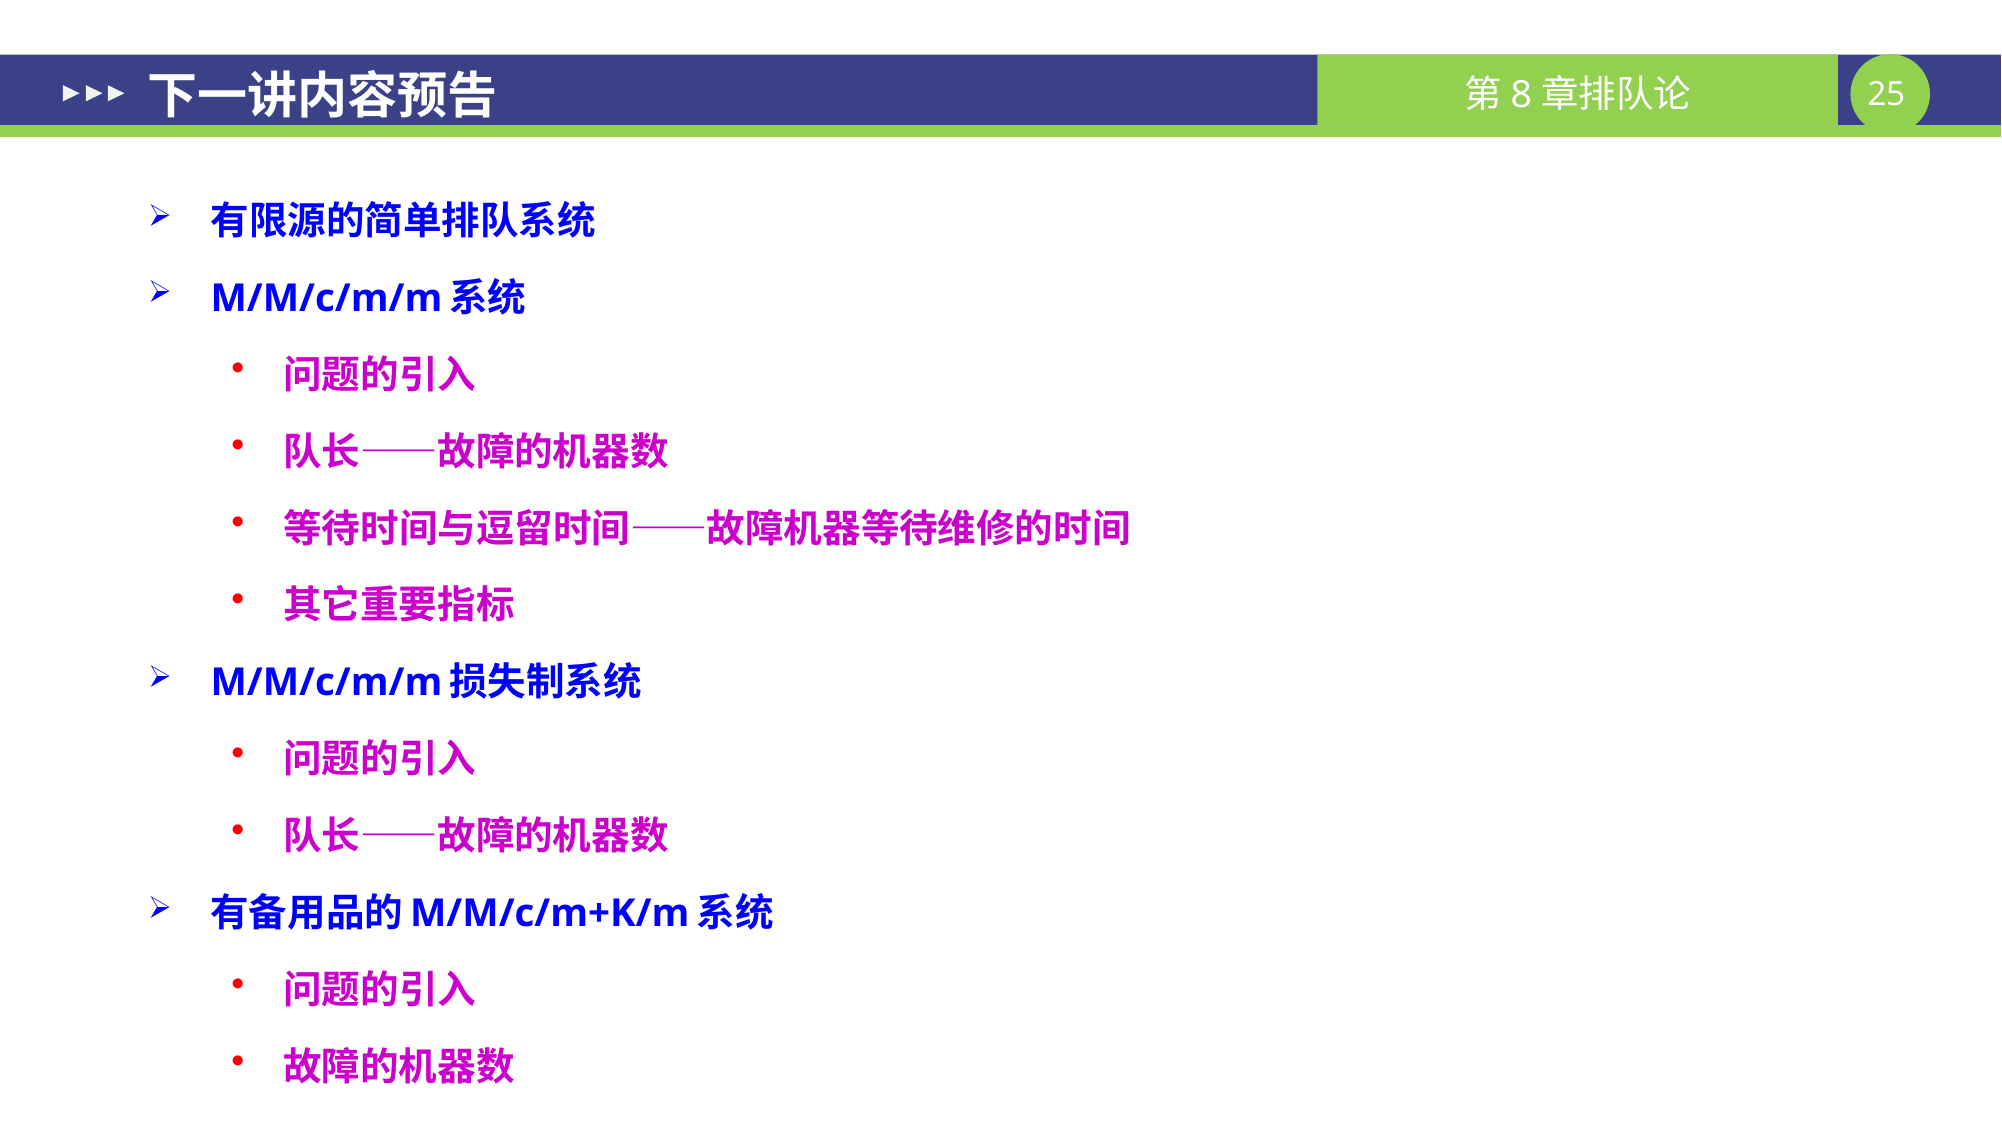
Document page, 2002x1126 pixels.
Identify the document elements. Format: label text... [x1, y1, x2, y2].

list 有限源的简单排队系统 M/M/c/m/m系统 问题的引入 队长——故障的机器数 等待时间与逗留时间——故障机器等待维修的时间 其它重要指标 M/M/c/m/m损失制系统 问题的引入 队长——故障的机器数 有备用品的M/M/c/m+K/m系统 问题的引入 故障的机器数 [128, 162, 1688, 1101]
title 下一讲内容预告 [127, 57, 1003, 129]
